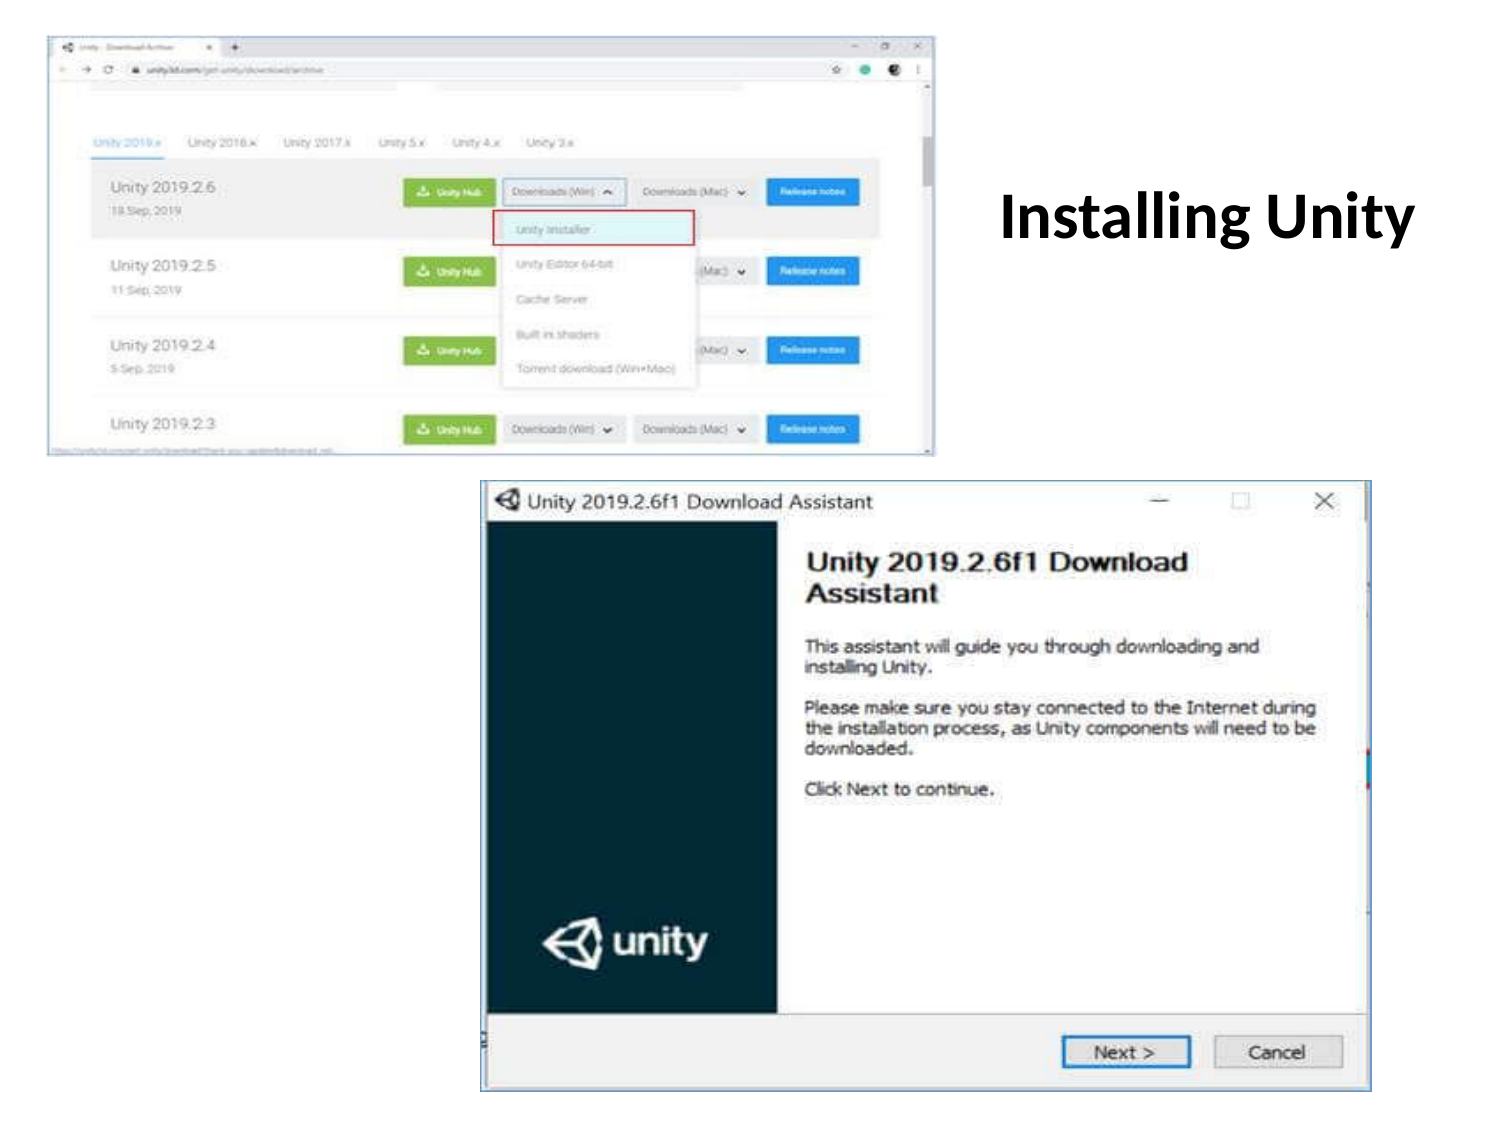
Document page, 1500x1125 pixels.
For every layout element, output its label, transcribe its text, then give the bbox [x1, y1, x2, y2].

picture [480, 480, 1372, 1092]
text_box Installing Unity [984, 163, 1454, 259]
picture [46, 34, 938, 458]
